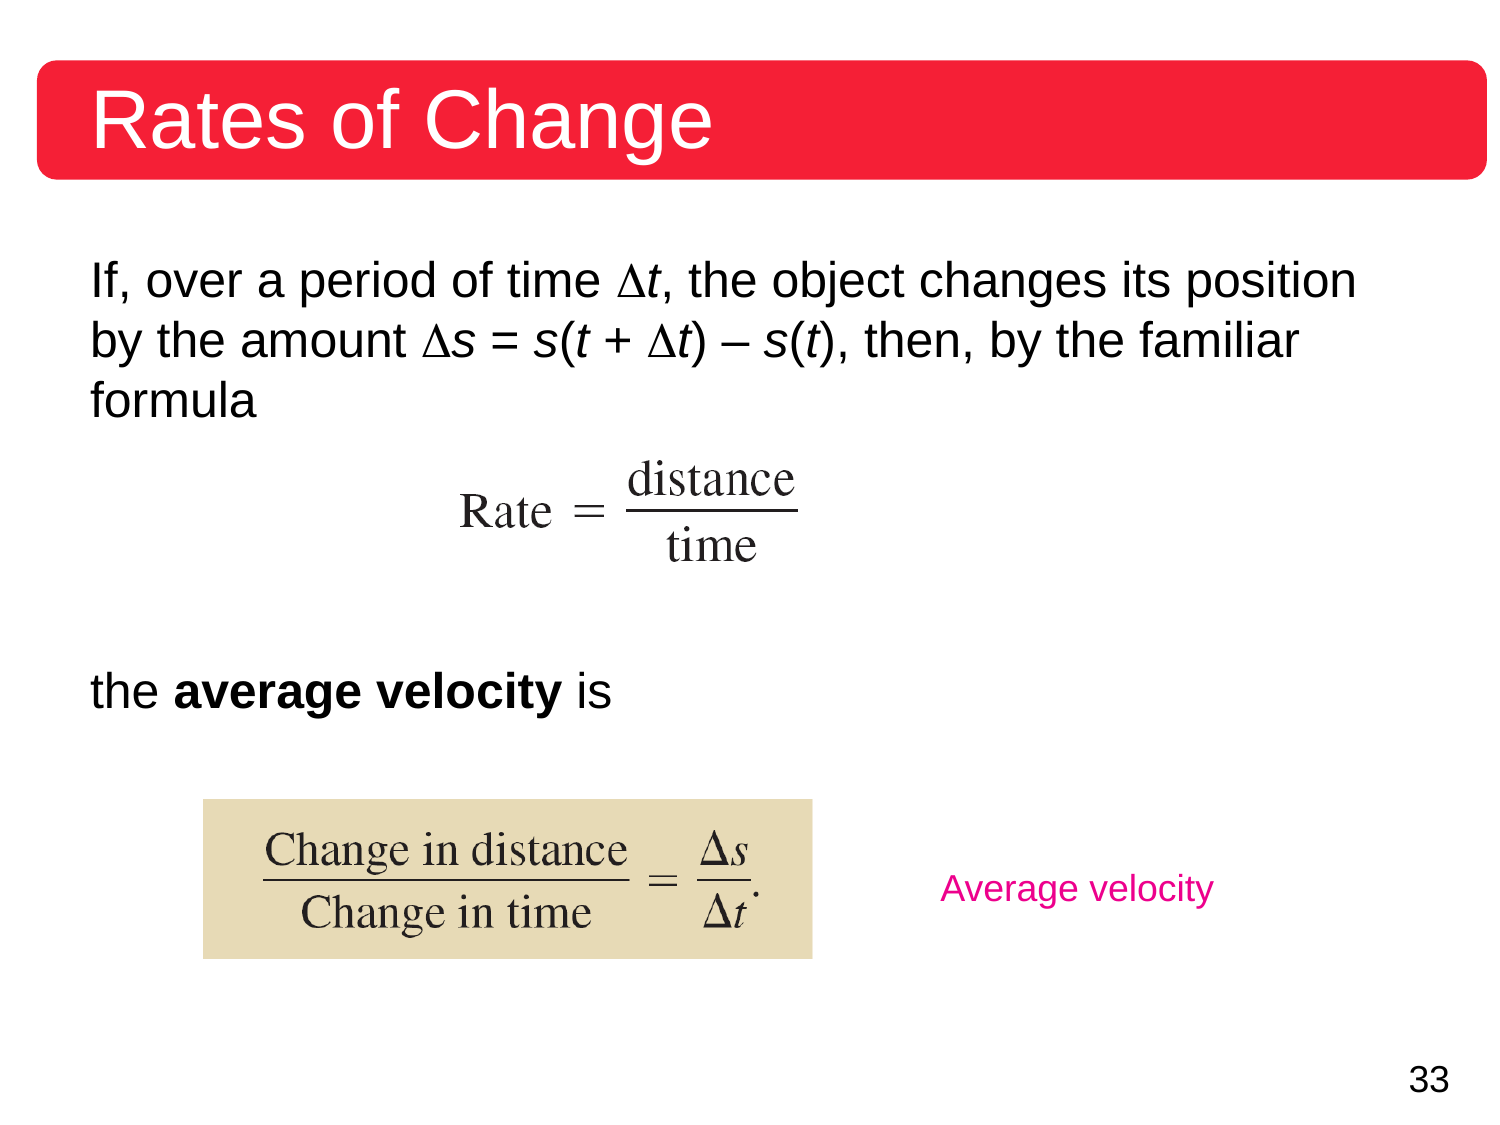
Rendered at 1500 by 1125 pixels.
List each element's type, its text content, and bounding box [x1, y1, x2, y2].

title Rates of Change [74, 56, 1439, 173]
picture [447, 443, 807, 576]
picture [199, 799, 816, 962]
text_box Average velocity [925, 856, 1230, 917]
list If, over a period of time t, the object changes its position by the amount s = s(t + t) – s(t), then, by the familiar formula the average velocity is [74, 239, 1426, 1076]
